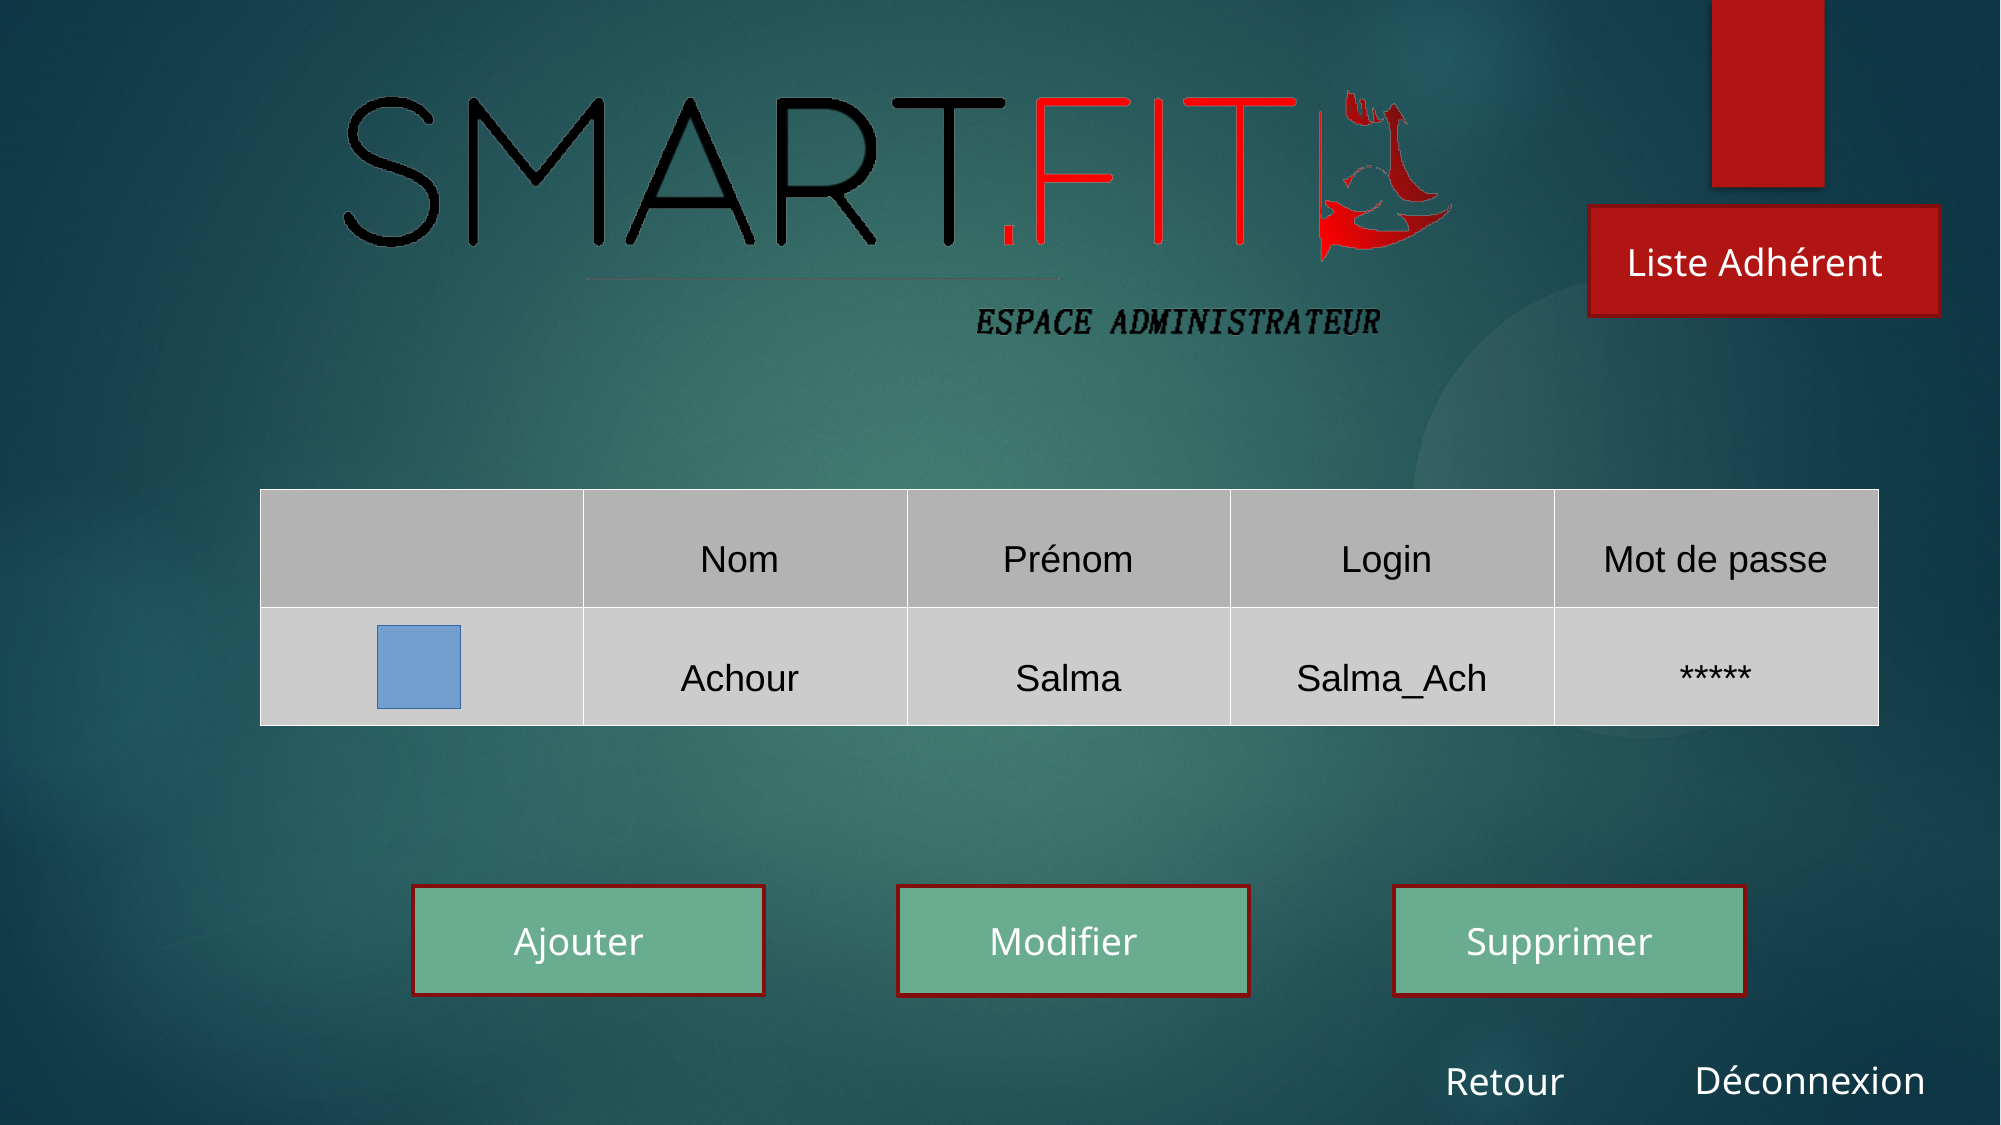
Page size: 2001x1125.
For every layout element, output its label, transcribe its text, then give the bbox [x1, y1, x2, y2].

text_box Retour [1430, 1050, 1597, 1111]
table_cell Salma_Ach [1231, 608, 1554, 725]
text_box Supprimer [1392, 884, 1747, 998]
text_box [377, 625, 461, 709]
table_cell Salma [908, 608, 1230, 725]
picture [0, 0, 2001, 1125]
table_header Login [1231, 490, 1554, 607]
text_box Ajouter [411, 884, 766, 997]
table_cell Achour [584, 608, 907, 725]
table_header [261, 490, 583, 607]
table_cell [261, 608, 583, 725]
text_box Déconnexion [1679, 1050, 1967, 1110]
table_header Nom [584, 490, 907, 607]
table_header Mot de passe [1555, 490, 1878, 607]
text_box Modifier [896, 884, 1251, 998]
table_header Prénom [908, 490, 1230, 607]
text_box Liste Adhérent [1587, 204, 1942, 318]
table_cell ***** [1555, 608, 1878, 725]
